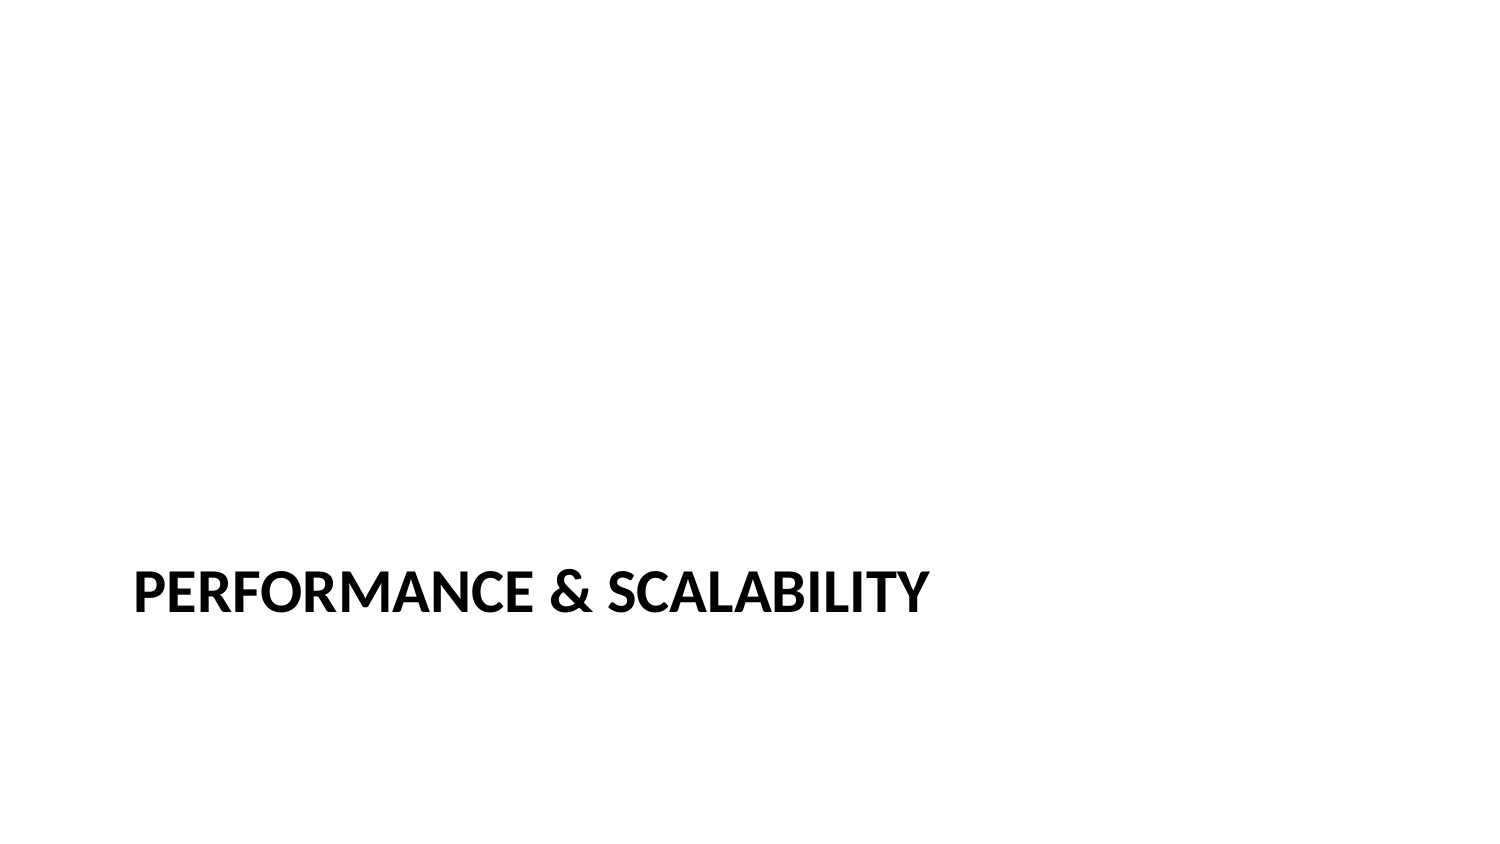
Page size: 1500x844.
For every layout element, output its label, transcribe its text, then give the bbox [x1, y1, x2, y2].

title Performance & Scalability [118, 542, 1394, 710]
